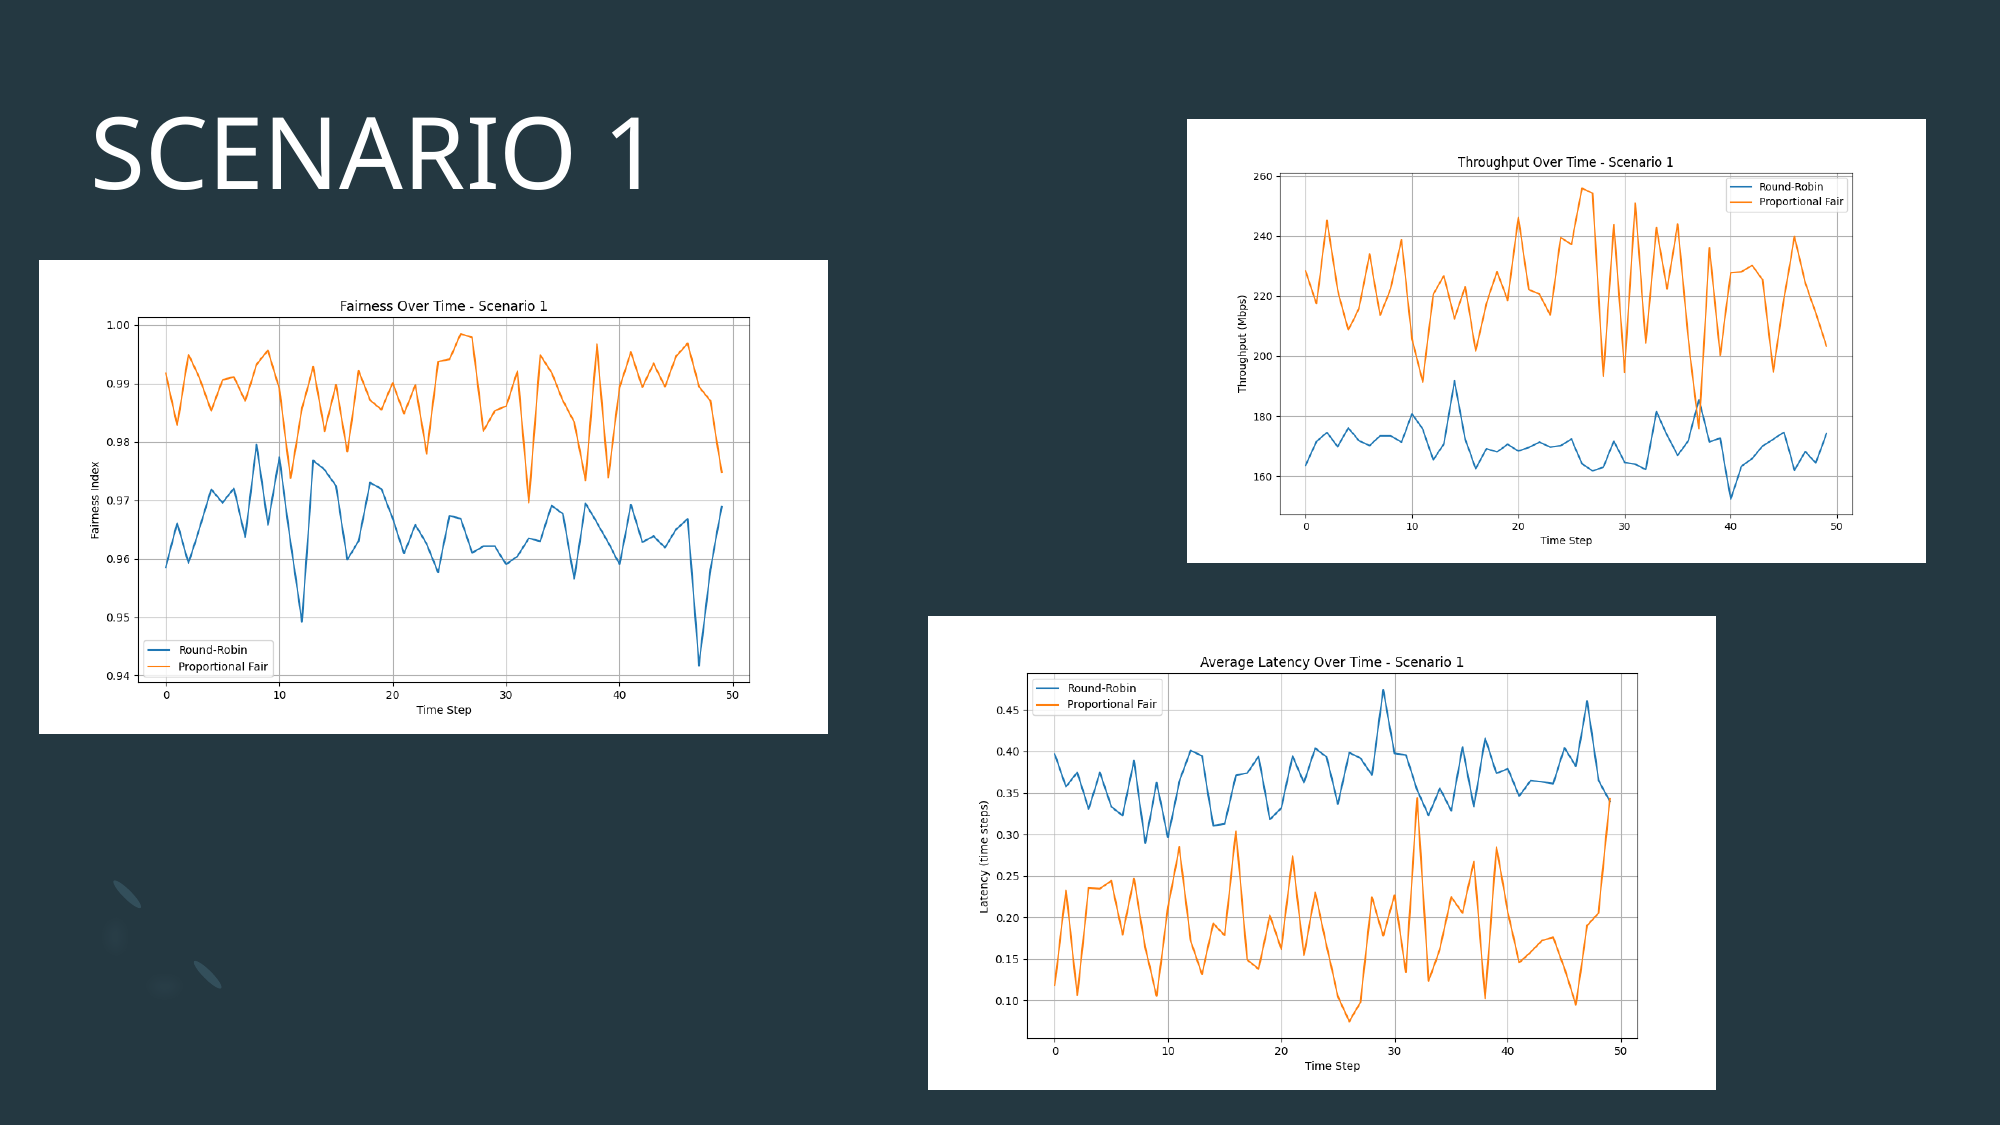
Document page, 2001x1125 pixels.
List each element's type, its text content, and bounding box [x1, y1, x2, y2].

picture [39, 260, 828, 734]
picture [1186, 119, 1926, 563]
title SCENARIO 1 [90, 90, 1910, 309]
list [928, 616, 1716, 1090]
